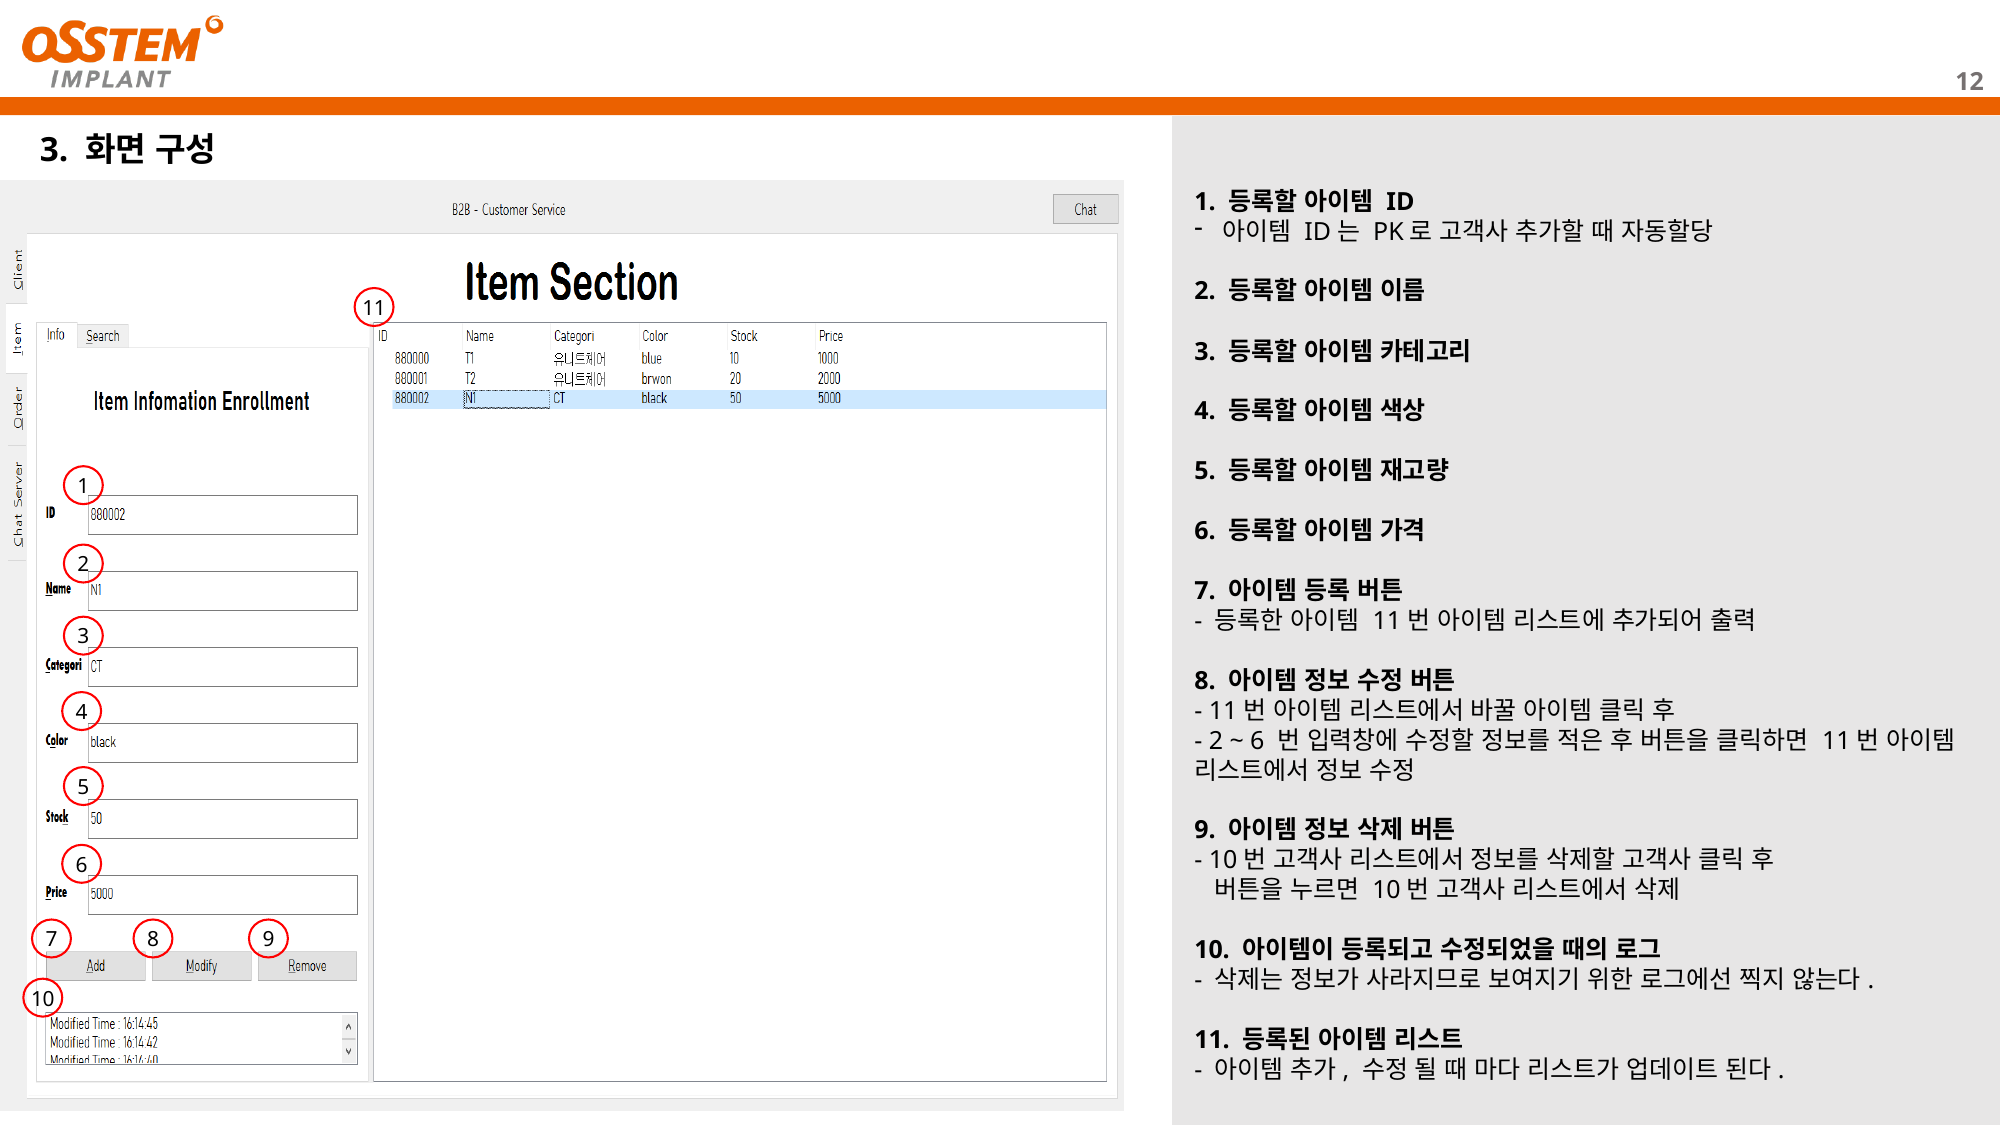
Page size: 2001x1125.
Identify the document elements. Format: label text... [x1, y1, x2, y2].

footer 3. 화면 구성 [24, 117, 557, 178]
picture [0, 180, 1124, 1111]
picture [22, 14, 225, 90]
text_box [1171, 115, 2000, 1125]
text_box 1. 등록할 아이템 ID 아이템 ID는 PK로 고객사 추가할 때 자동할당 2. 등록할 아이템 이름 3. 등록할 아이템 카테고리 4. 등록할 아이템 색상 5. 등록할 아이템 재고량 6. 등록할 아이템 가격 7. 아이템 등록 버튼 - 등록한 아이템 11번 아이템 리스트에 추가되어 출력 8. 아이템 정보 수정 버튼 - 11번 아이템 리스트에서 바꿀 아이템 클릭 후 - 2 ~ 6 번 입력창에 수정할 정보를 적은 후 버튼을 클릭하면 11번 아이템 리스트에서 정보 수정 9. 아이템 정보 삭제 버튼 - 10번 고객사 리스트에서 정보를 삭제할 고객사 클릭 후 버튼을 누르면 10번 고객사 리스트에서 삭제 10. 아이템이 등록되고 수정되었을 때의 로그 - 삭제는 정보가 사라지므로 보여지기 위한 로그에선 찍지 않는다. 11. 등록된 아이템 리스트 - 아이템 추가, 수정 될 때 마다 리스트가 업데이트 된다. [1179, 177, 1992, 1091]
slide_number 12 [1898, 52, 1999, 112]
